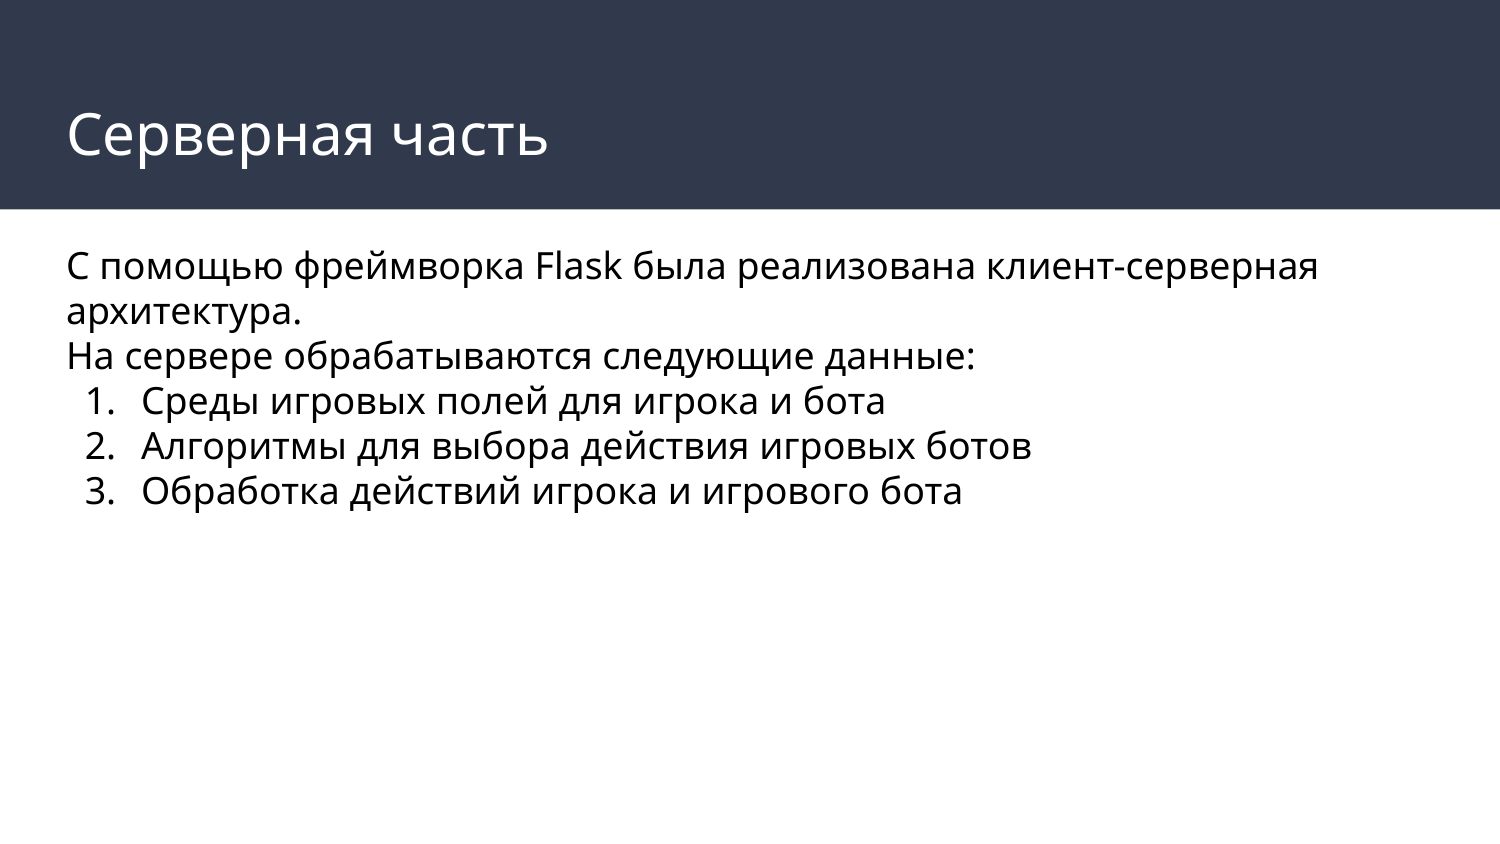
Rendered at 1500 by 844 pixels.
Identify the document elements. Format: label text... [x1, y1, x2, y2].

text_box С помощью фреймворка Flask была реализована клиент-серверная архитектура. На сервере обрабатываются следующие данные: Среды игровых полей для игрока и бота Алгоритмы для выбора действия игровых ботов Обработка действий игрока и игрового бота [51, 227, 1465, 528]
title Серверная часть [51, 82, 1449, 185]
